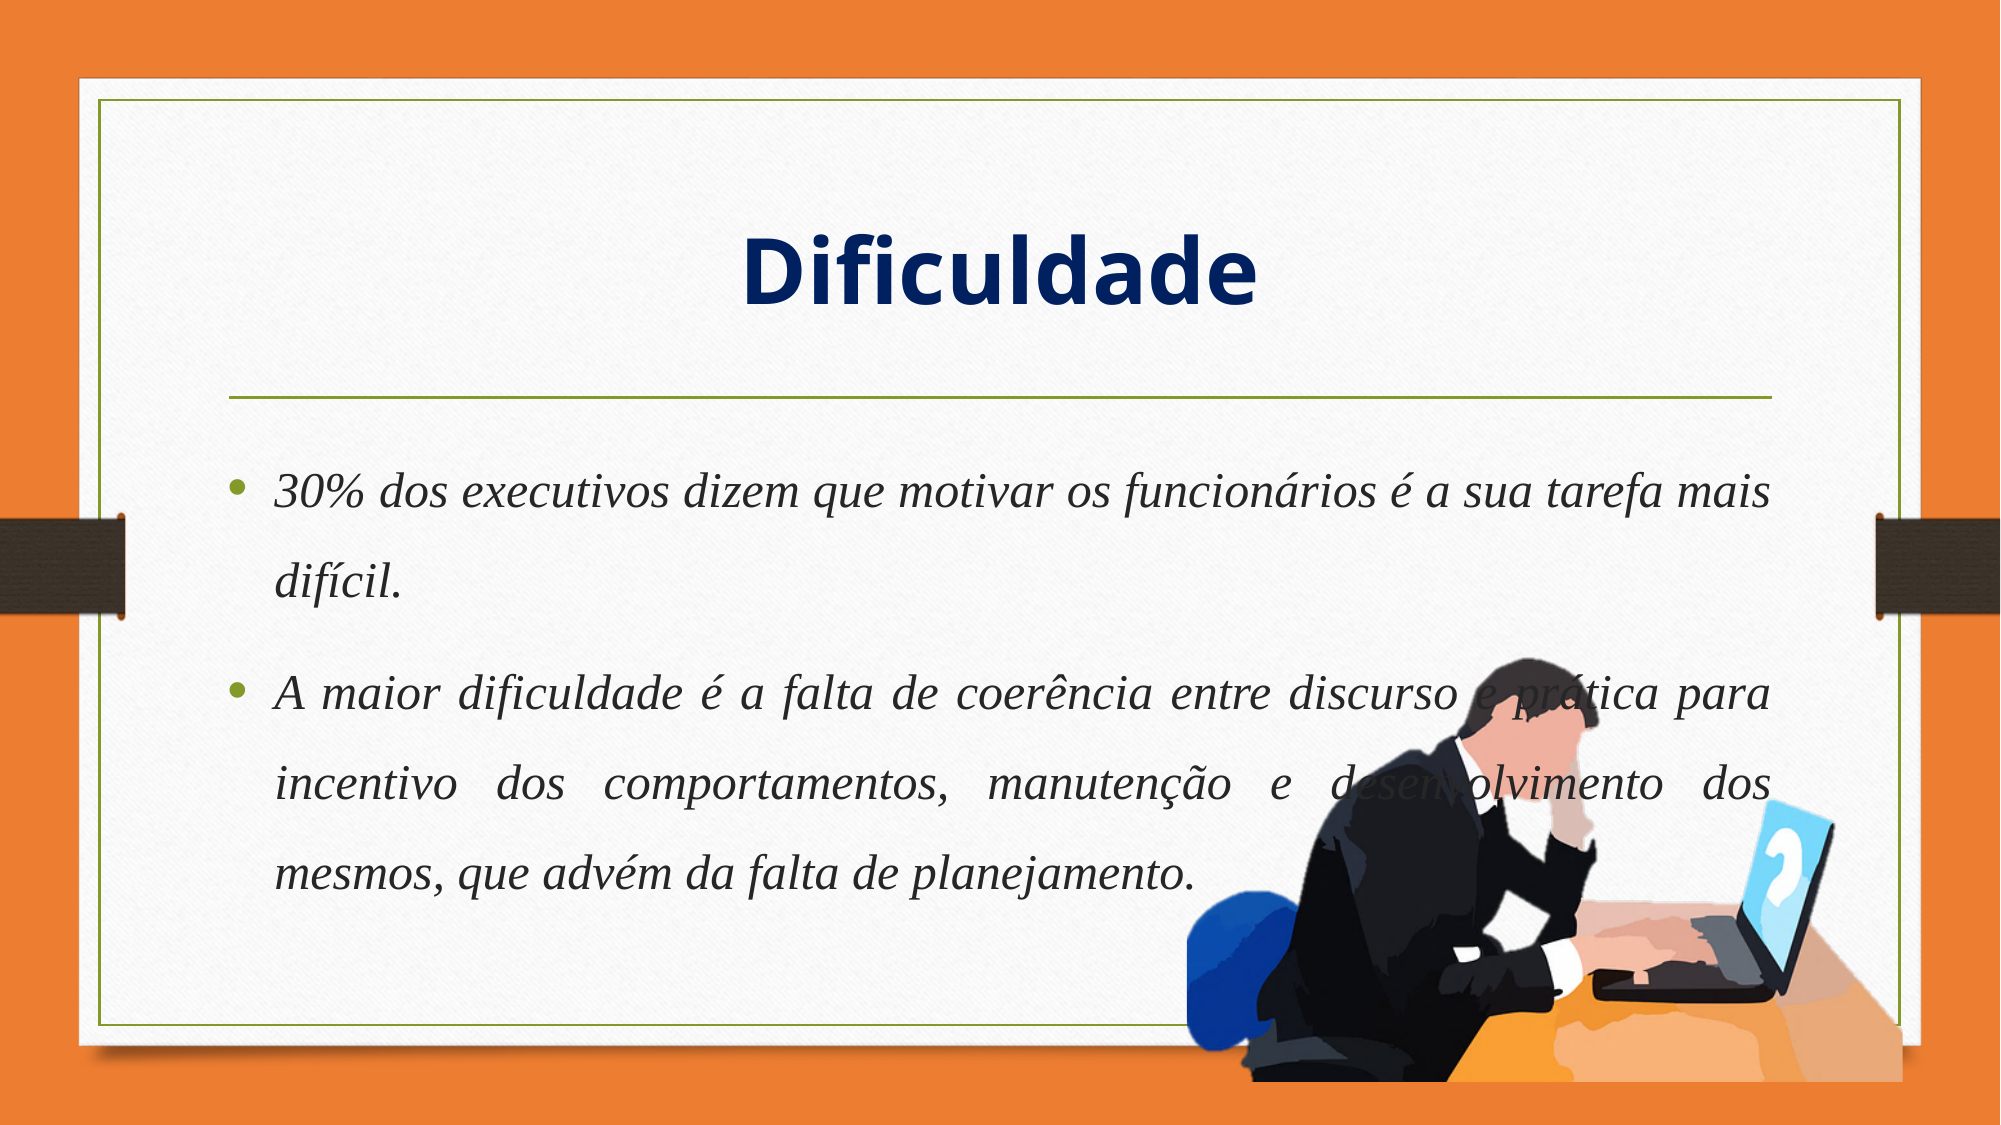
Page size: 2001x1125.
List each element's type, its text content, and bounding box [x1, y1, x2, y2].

title Dificuldade [212, 161, 1788, 375]
list 30% dos executivos dizem que motivar os funcionários é a sua tarefa mais difícil. A maior dificuldade é a falta de coerência entre discurso e prática para incentivo dos comportamentos, manutenção e desenvolvimento dos mesmos, que advém da falta de planejamento. [212, 419, 1788, 964]
picture [0, 0, 2001, 1125]
